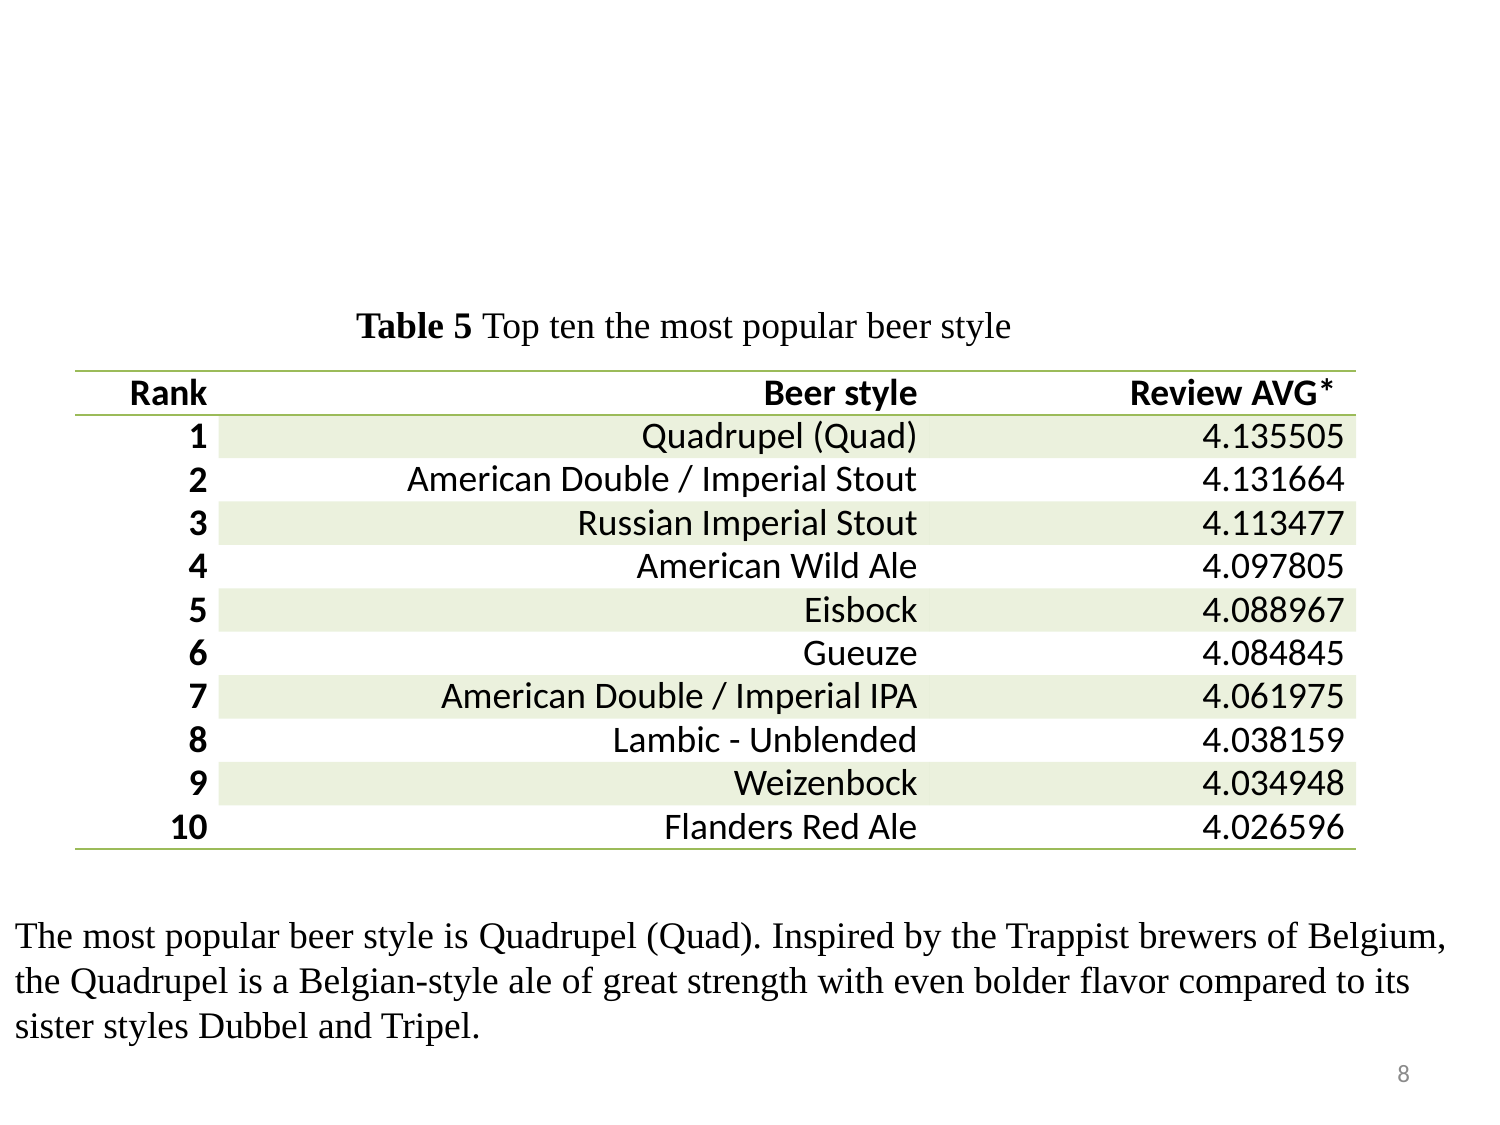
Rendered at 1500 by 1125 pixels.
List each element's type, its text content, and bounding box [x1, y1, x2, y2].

text_box Table 5 Top ten the most popular beer style [341, 287, 1028, 354]
table_cell Weizenbock [219, 762, 929, 805]
slide_number 8 [1074, 1054, 1425, 1103]
table_cell Quadrupel (Quad) [219, 416, 929, 458]
table_cell 6 [75, 632, 219, 675]
table_cell 4 [75, 545, 219, 588]
table_cell 4.084845 [929, 632, 1356, 675]
table_cell 4.135505 [929, 416, 1356, 458]
table_cell Eisbock [219, 588, 929, 632]
text_box The most popular beer style is Quadrupel (Quad). Inspired by the Trappist brewers of Belgium, the Quadrupel is a Belgian-style ale of great strength with even bolder flavor compared to its sister styles Dubbel and Tripel. [0, 903, 1500, 1054]
table_cell Russian Imperial Stout [219, 501, 929, 545]
table_cell 4.113477 [929, 501, 1356, 545]
table_cell 5 [75, 588, 219, 632]
table_cell 8 [75, 719, 219, 762]
table_cell 4.034948 [929, 762, 1356, 805]
table_cell American Wild Ale [219, 545, 929, 588]
table_header Review AVG* [929, 372, 1356, 414]
table_cell 4.026596 [929, 805, 1356, 848]
table_cell 7 [75, 675, 219, 719]
table_cell 9 [75, 762, 219, 805]
table_cell 4.088967 [929, 588, 1356, 632]
table_cell 2 [75, 458, 219, 501]
table_header Rank [75, 372, 219, 414]
table_cell Flanders Red Ale [219, 805, 929, 848]
table_header Beer style [219, 372, 929, 414]
table_cell 10 [75, 805, 219, 848]
table_cell Lambic - Unblended [219, 719, 929, 762]
table_cell 4.097805 [929, 545, 1356, 588]
table_cell 1 [75, 416, 219, 458]
table_cell 4.038159 [929, 719, 1356, 762]
table_cell 4.131664 [929, 458, 1356, 501]
table_cell 4.061975 [929, 675, 1356, 719]
table_cell American Double / Imperial IPA [219, 675, 929, 719]
table_cell Gueuze [219, 632, 929, 675]
table_cell American Double / Imperial Stout [219, 458, 929, 501]
table_cell 3 [75, 501, 219, 545]
